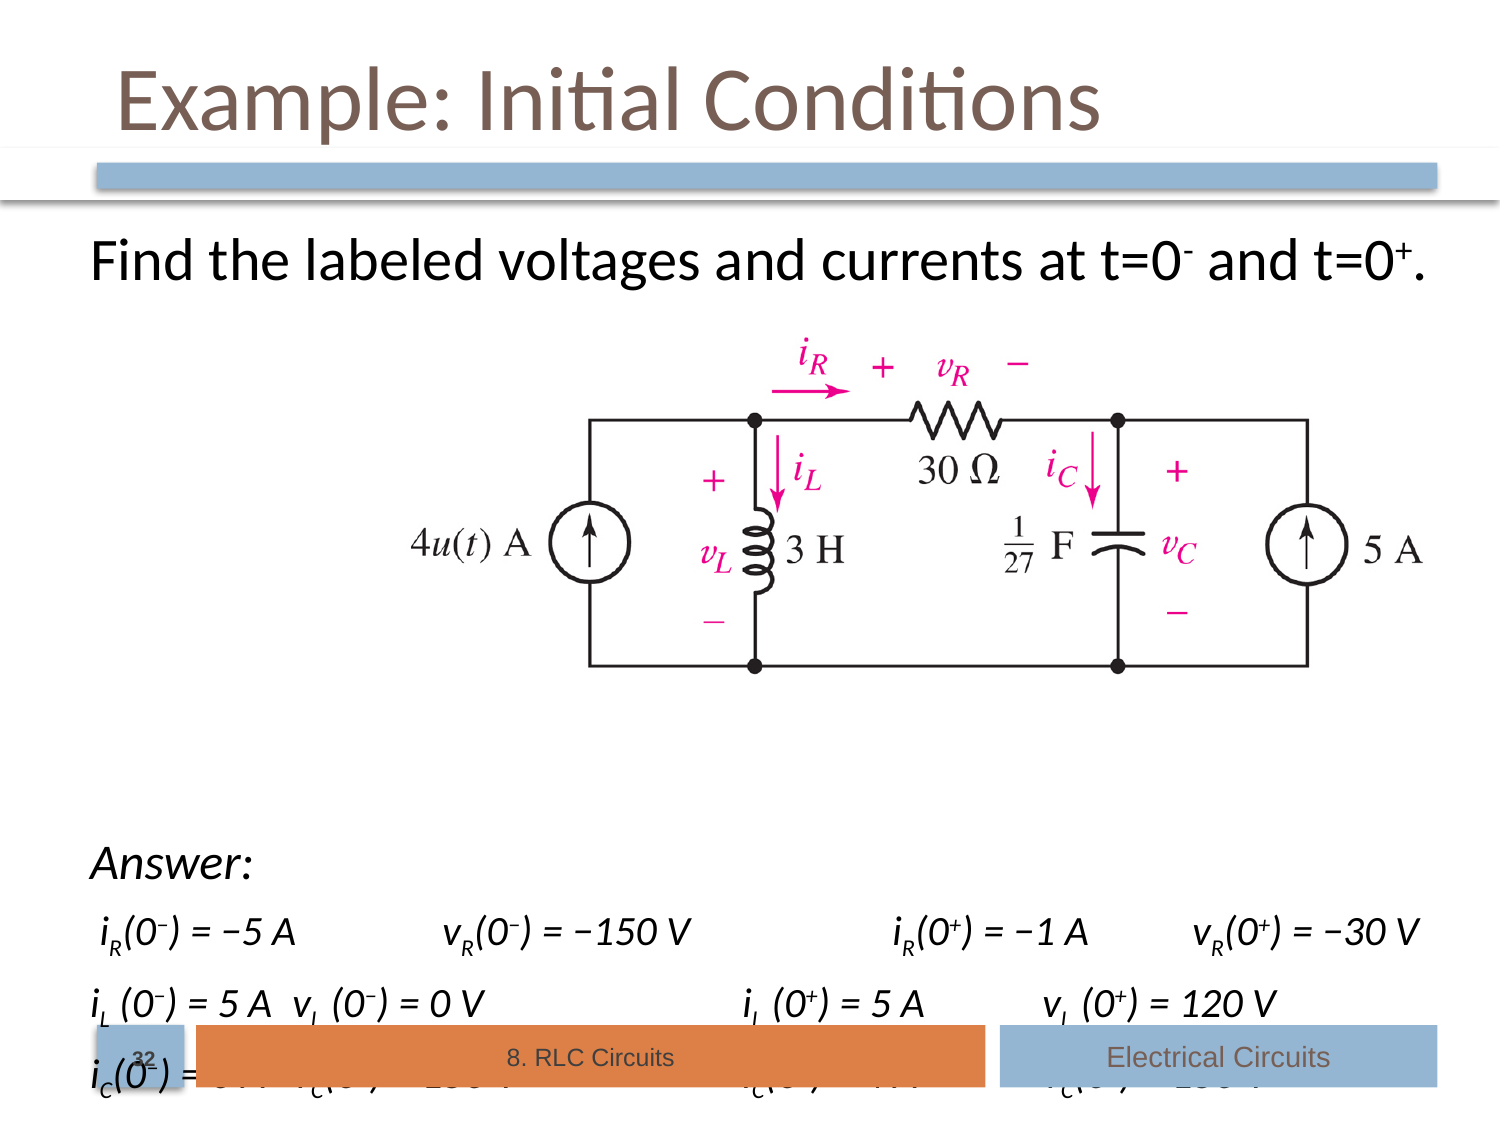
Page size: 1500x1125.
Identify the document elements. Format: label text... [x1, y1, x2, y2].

title Example: Initial Conditions [100, 37, 1438, 150]
slide_number 32 [99, 1038, 188, 1079]
list Find the labeled voltages and currents at t=0- and t=0+. Answer: iR(0−) = −5 A vR(0−) = −150 V iR(0+) = −1 A vR(0+) = −30 V iL (0−) = 5 A vL (0−) = 0 V iL (0+) = 5 A vL (0+) = 120 V iC(0−) = 0 A vC(0−) = 150 V iC(0+) = 4 A vC(0+) = 150 V [75, 212, 1500, 972]
picture [406, 329, 1442, 707]
footer 8. RLC Circuits [196, 1025, 986, 1088]
slide_number Electrical Circuits [999, 1025, 1438, 1088]
